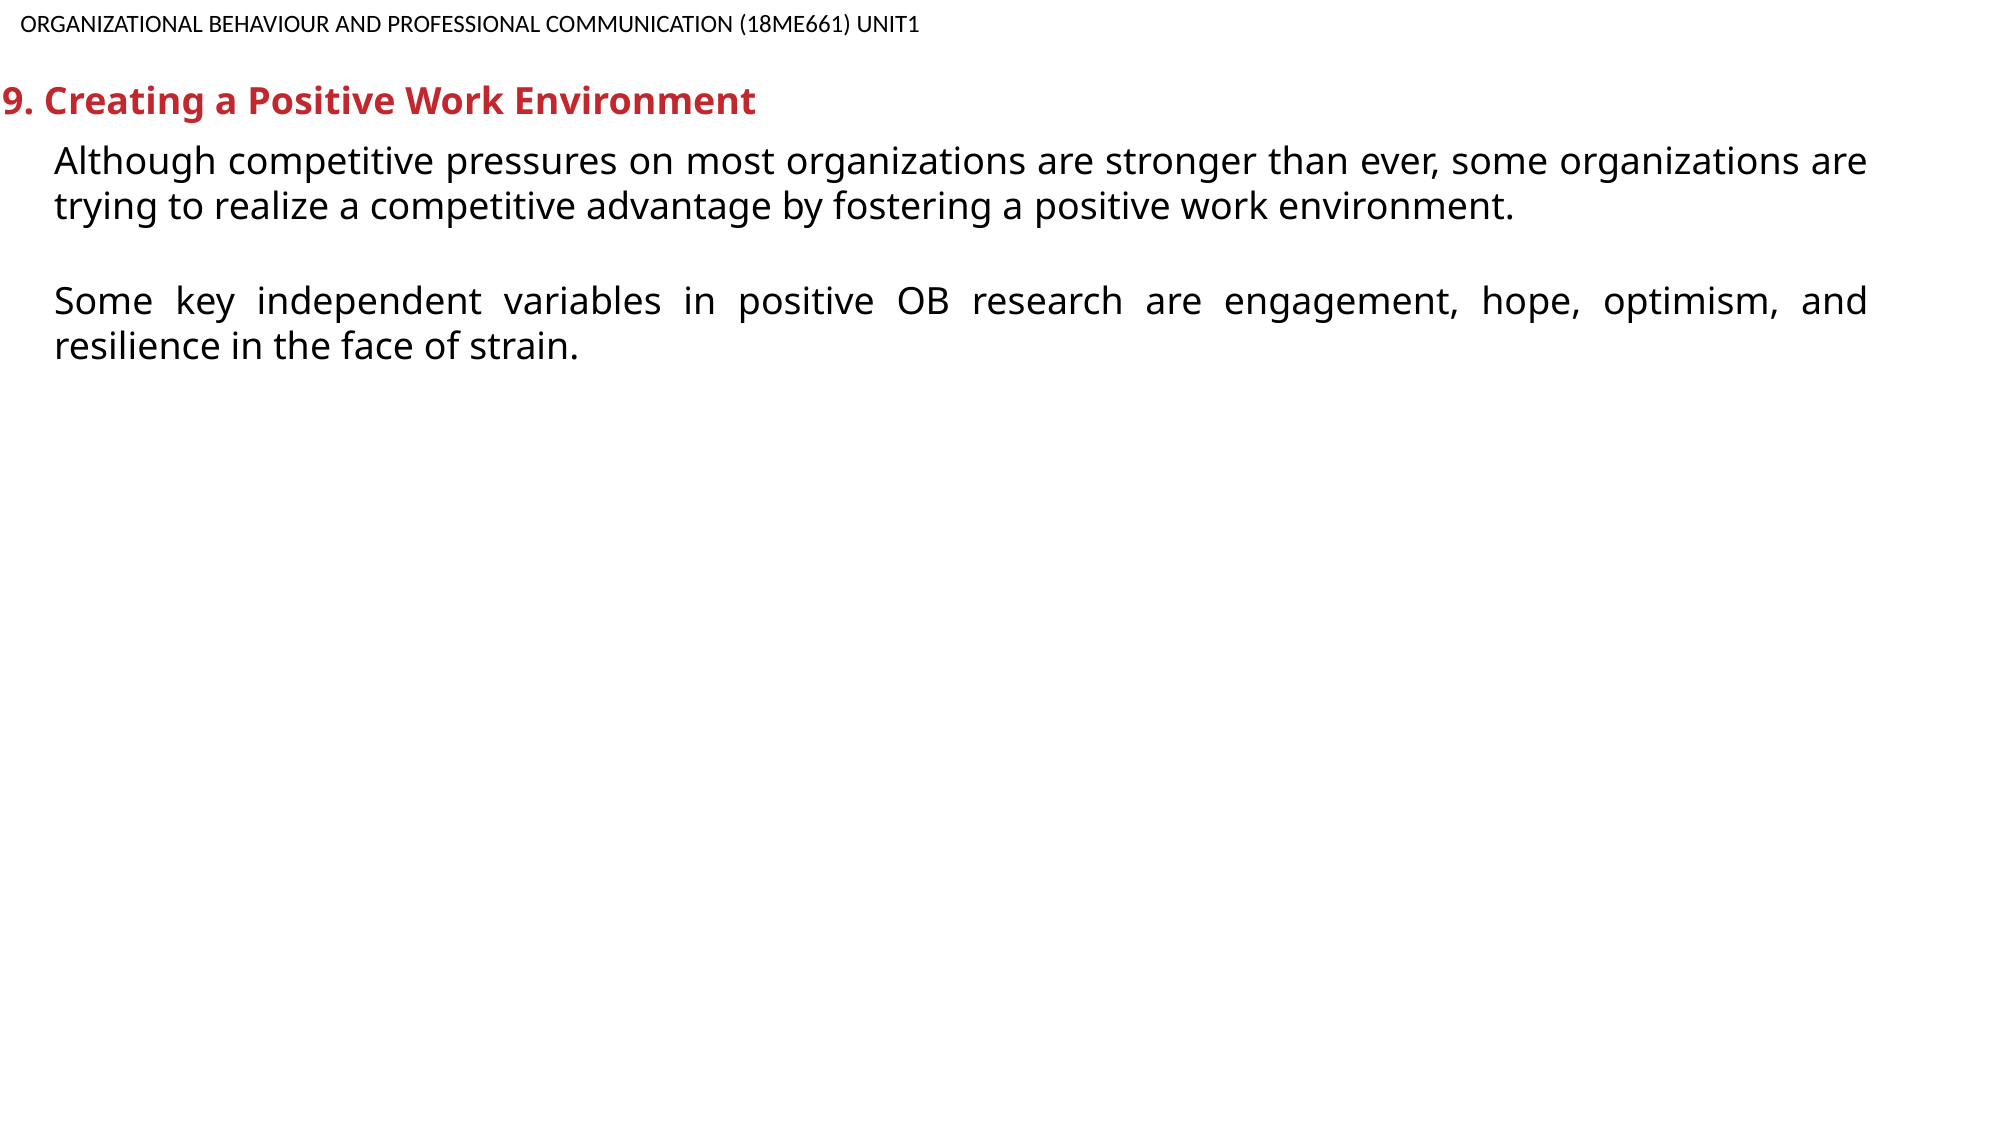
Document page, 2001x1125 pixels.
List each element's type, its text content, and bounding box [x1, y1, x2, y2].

text_box Although competitive pressures on most organizations are stronger than ever, some organizations are trying to realize a competitive advantage by fostering a positive work environment. [39, 130, 1885, 235]
text_box 9. Creating a Positive Work Environment [0, 69, 773, 130]
text_box ORGANIZATIONAL BEHAVIOUR AND PROFESSIONAL COMMUNICATION (18ME661) UNIT1 [5, 0, 937, 45]
text_box Some key independent variables in positive OB research are engagement, hope, optimism, and resilience in the face of strain. [39, 269, 1885, 375]
